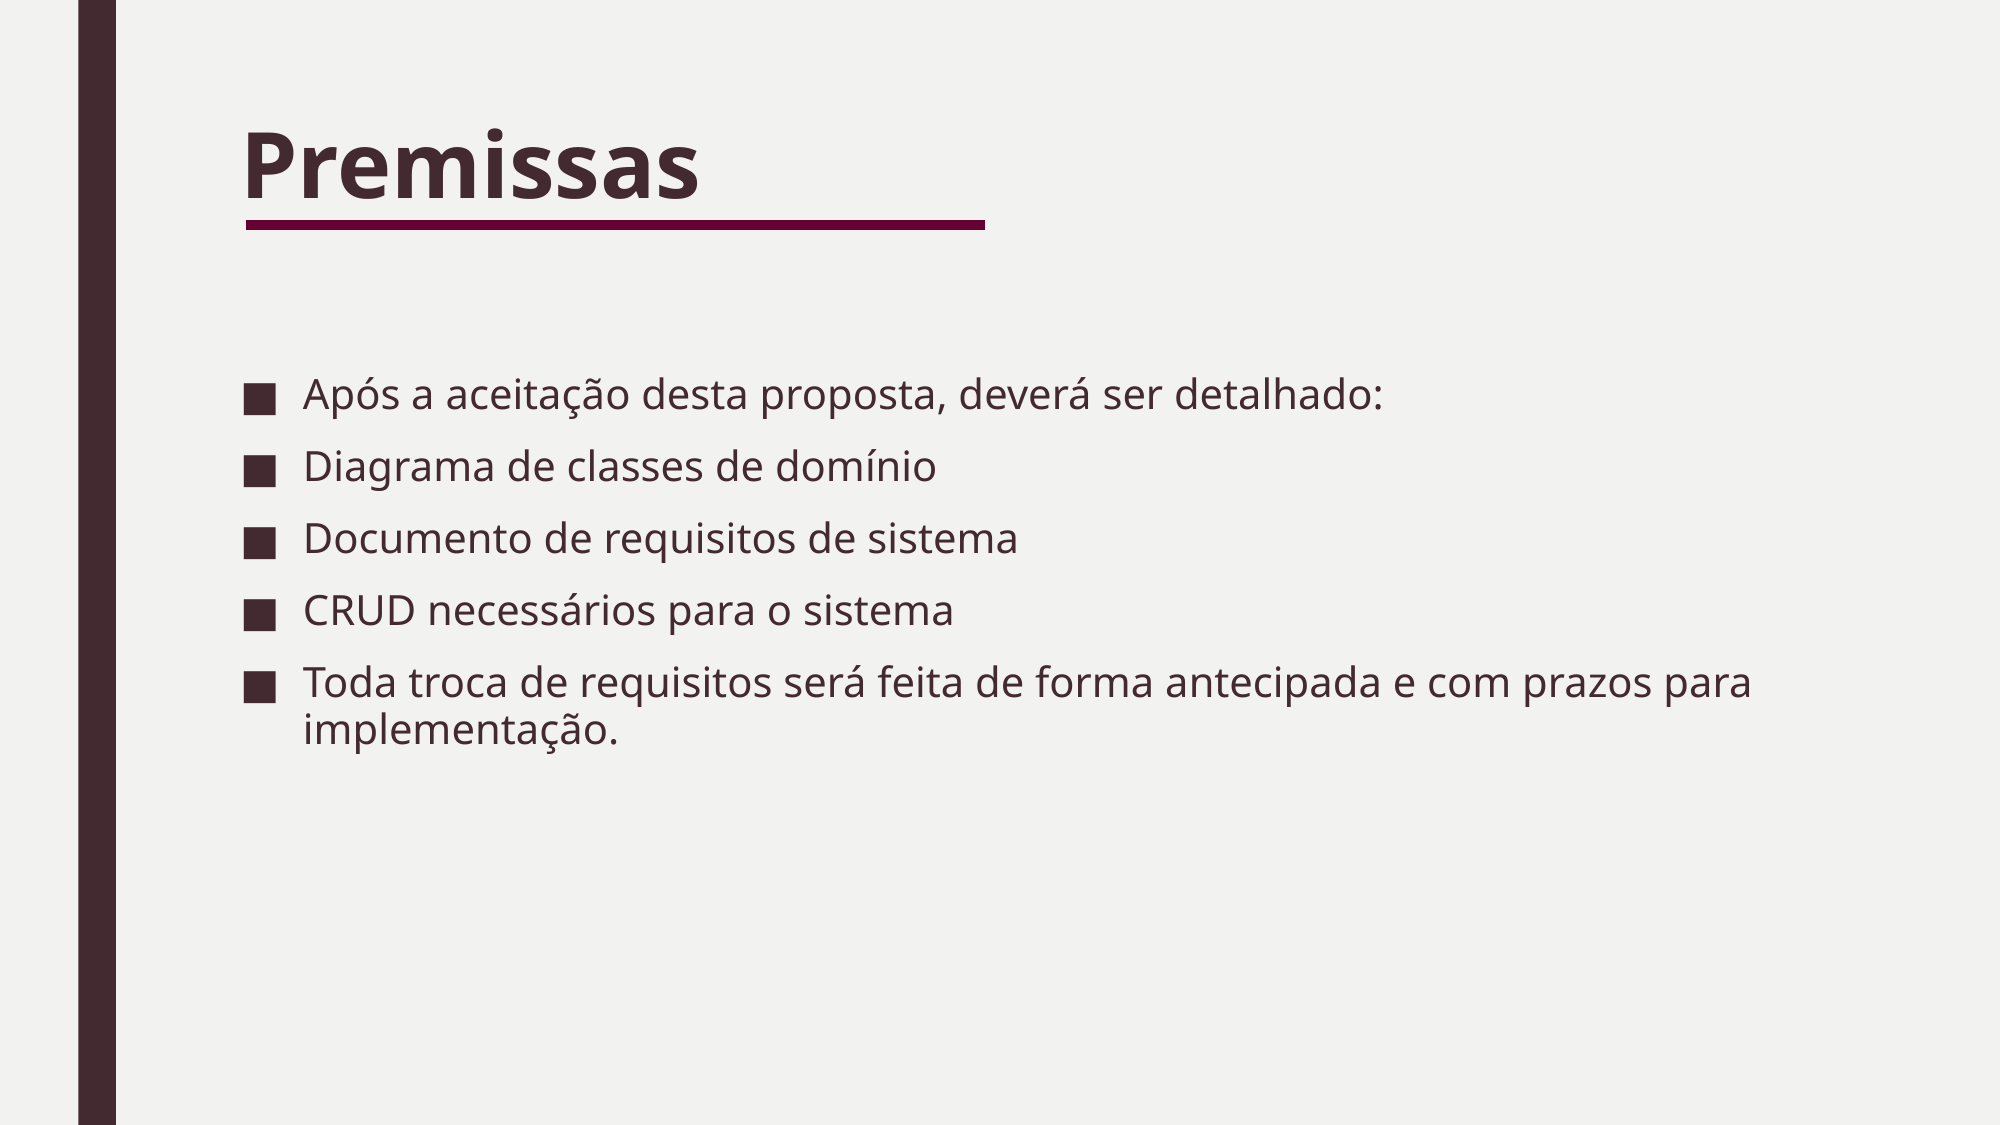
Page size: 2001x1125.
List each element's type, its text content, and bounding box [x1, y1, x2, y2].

title Premissas [225, 112, 1800, 292]
list Após a aceitação desta proposta, deverá ser detalhado: Diagrama de classes de domínio Documento de requisitos de sistema CRUD necessários para o sistema Toda troca de requisitos será feita de forma antecipada e com prazos para implementação. [225, 292, 1800, 880]
